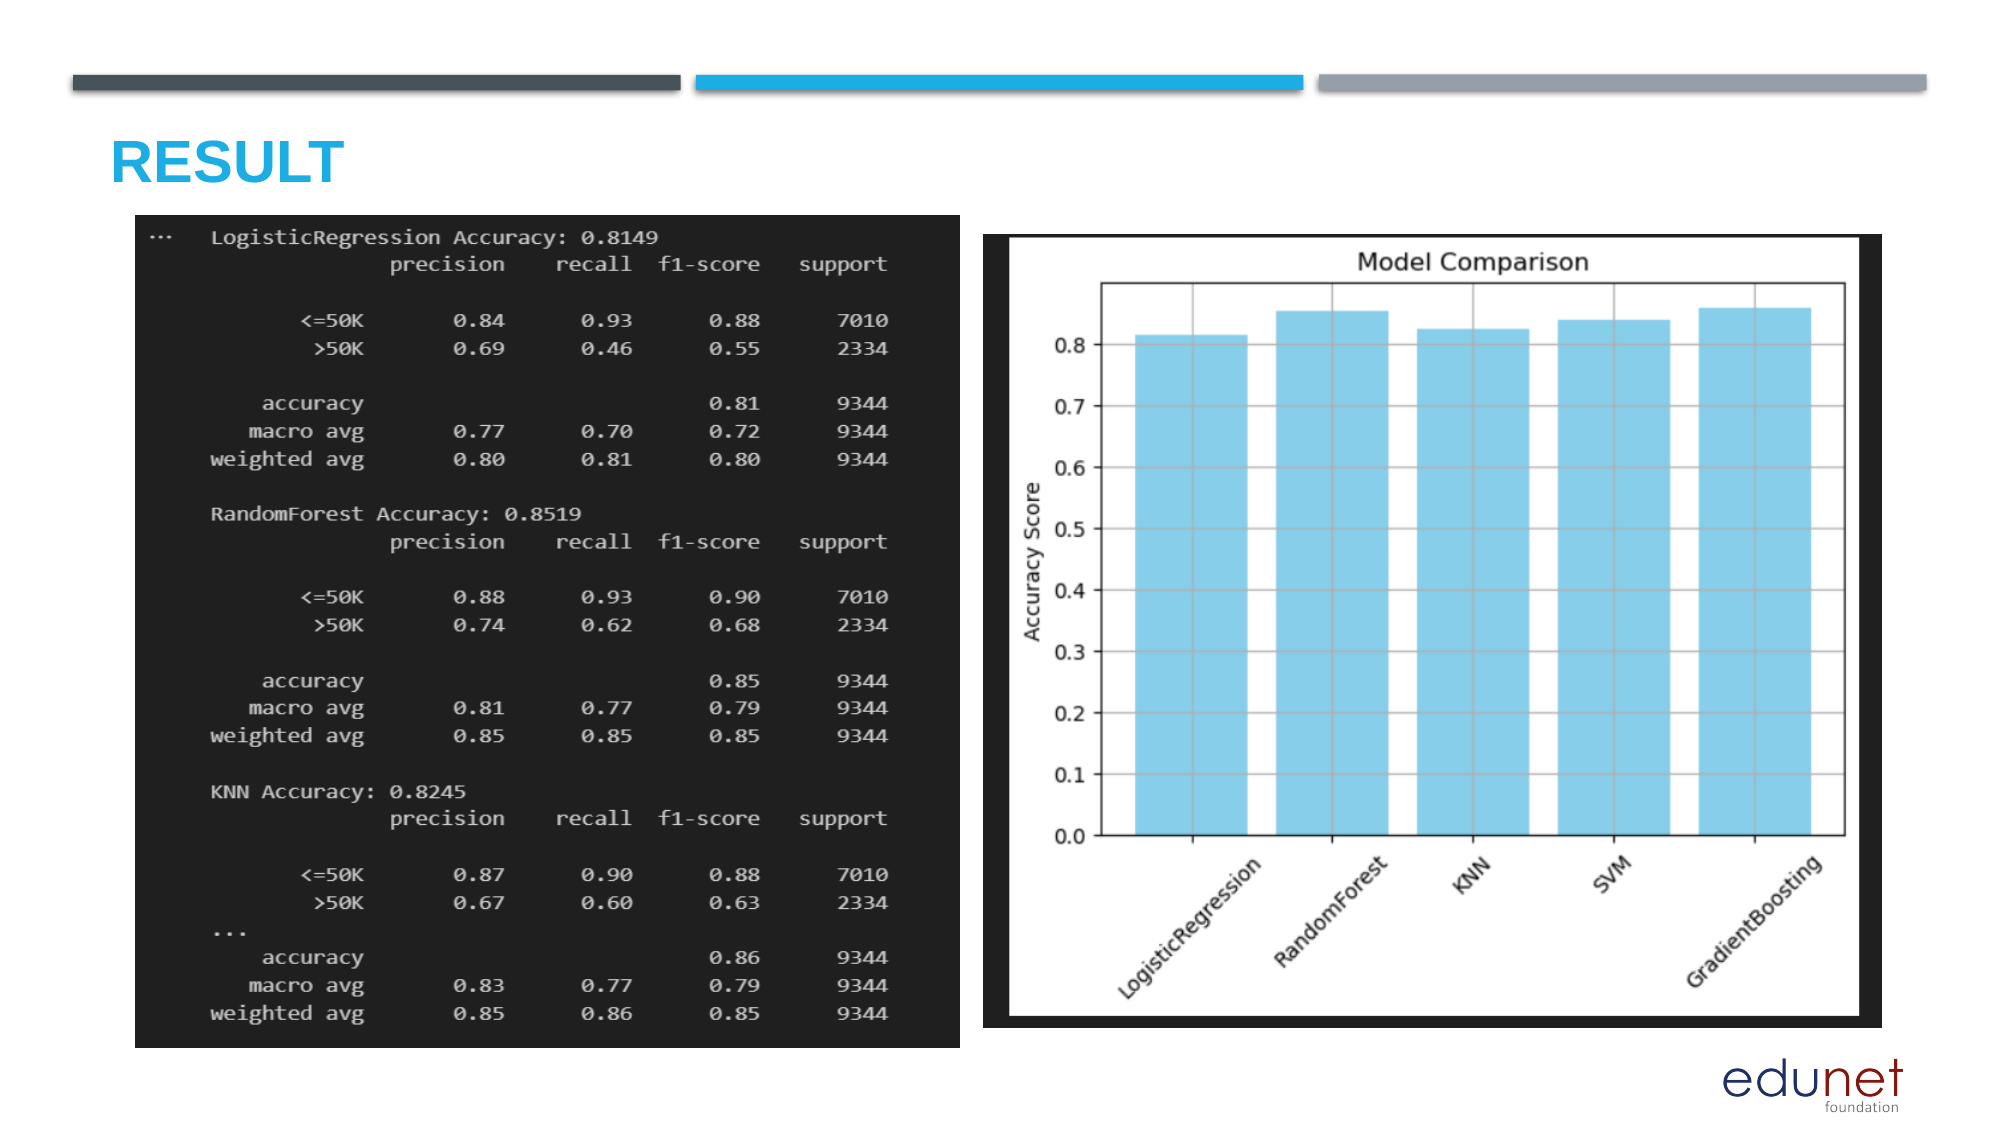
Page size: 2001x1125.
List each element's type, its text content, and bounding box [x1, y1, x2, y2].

picture [1719, 1056, 1905, 1116]
title Result [95, 115, 1905, 203]
picture [134, 214, 961, 1048]
picture [983, 234, 1882, 1029]
